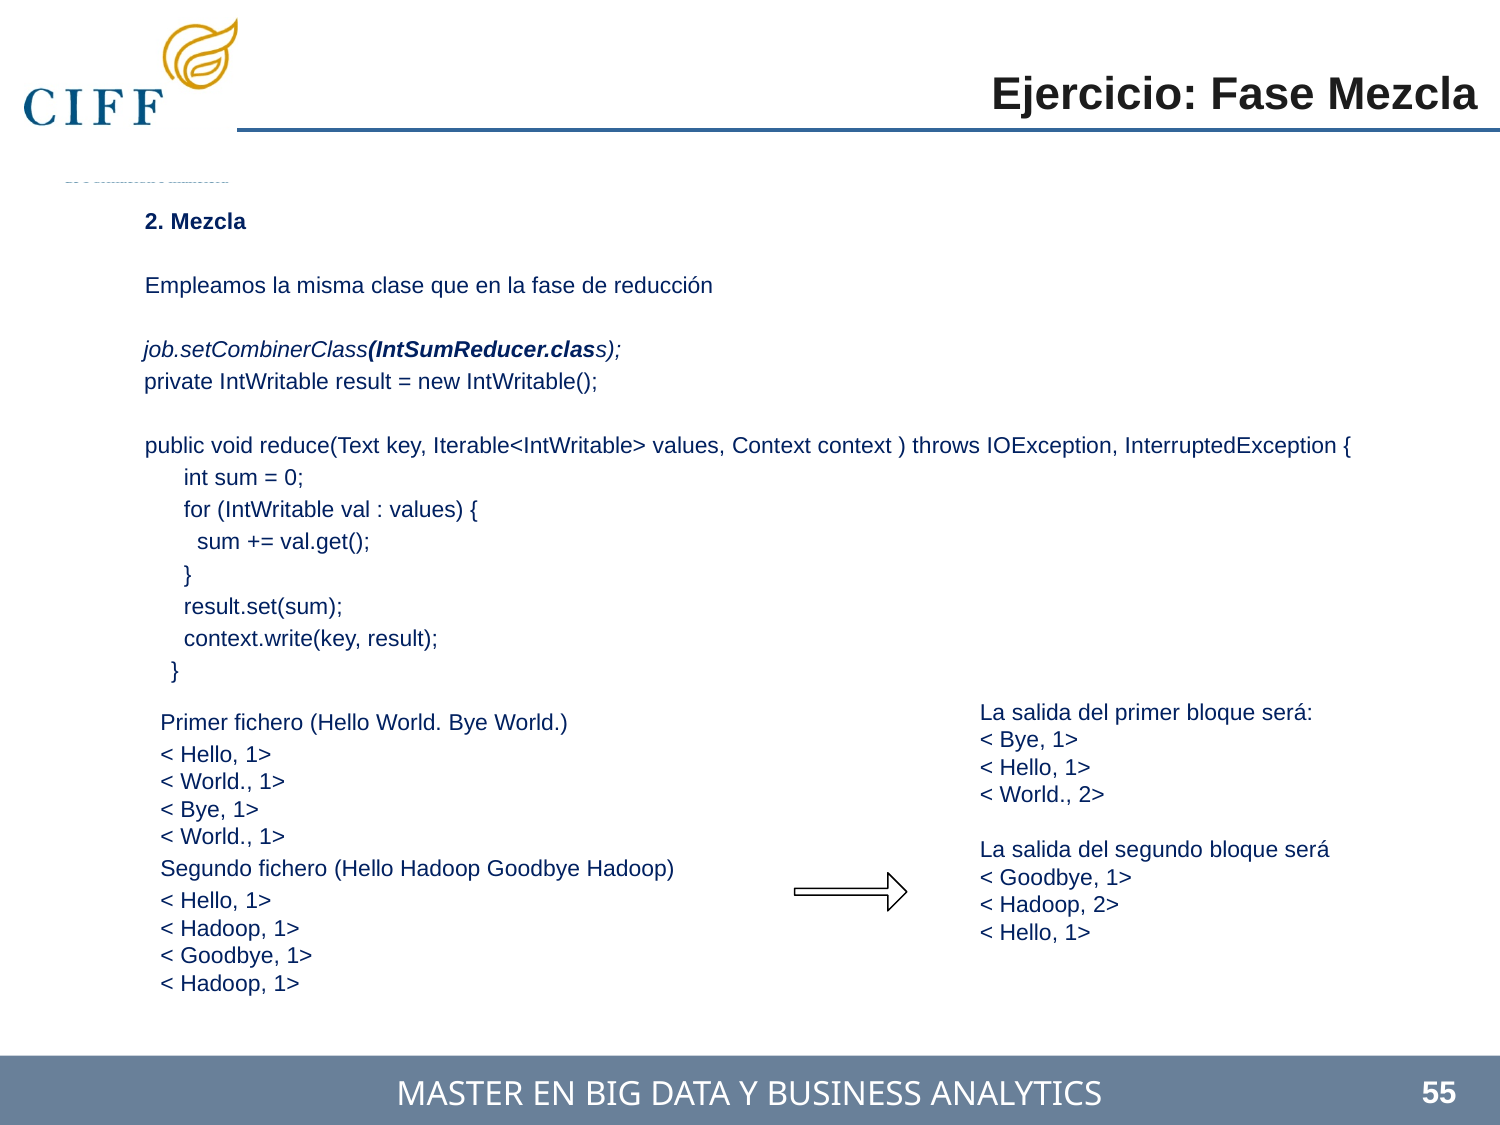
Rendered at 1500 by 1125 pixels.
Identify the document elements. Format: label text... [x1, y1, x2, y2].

list Primer fichero (Hello World. Bye World.) < Hello, 1> < World., 1> < Bye, 1> < World., 1> Segundo fichero (Hello Hadoop Goodbye Hadoop) < Hello, 1> < Hadoop, 1> < Goodbye, 1> < Hadoop, 1> [89, 699, 765, 1062]
picture [24, 17, 238, 129]
text_box Ejercicio: Fase Mezcla [260, 55, 1493, 244]
text_box ‹#› [1385, 1064, 1493, 1121]
list 2. Mezcla Empleamos la misma clase que en la fase de reducción job.setCombinerClass(IntSumReducer.class); private IntWritable result = new IntWritable(); public void reduce(Text key, Iterable<IntWritable> values, Context context ) throws IOException, InterruptedException { int sum = 0; for (IntWritable val : values) { sum += val.get(); } result.set(sum); context.write(key, result); } [73, 198, 1431, 828]
text_box La salida del primer bloque será: < Bye, 1> < Hello, 1> < World., 2> La salida del segundo bloque será < Goodbye, 1> < Hadoop, 2> < Hello, 1> [964, 690, 1348, 994]
text_box [794, 872, 907, 911]
